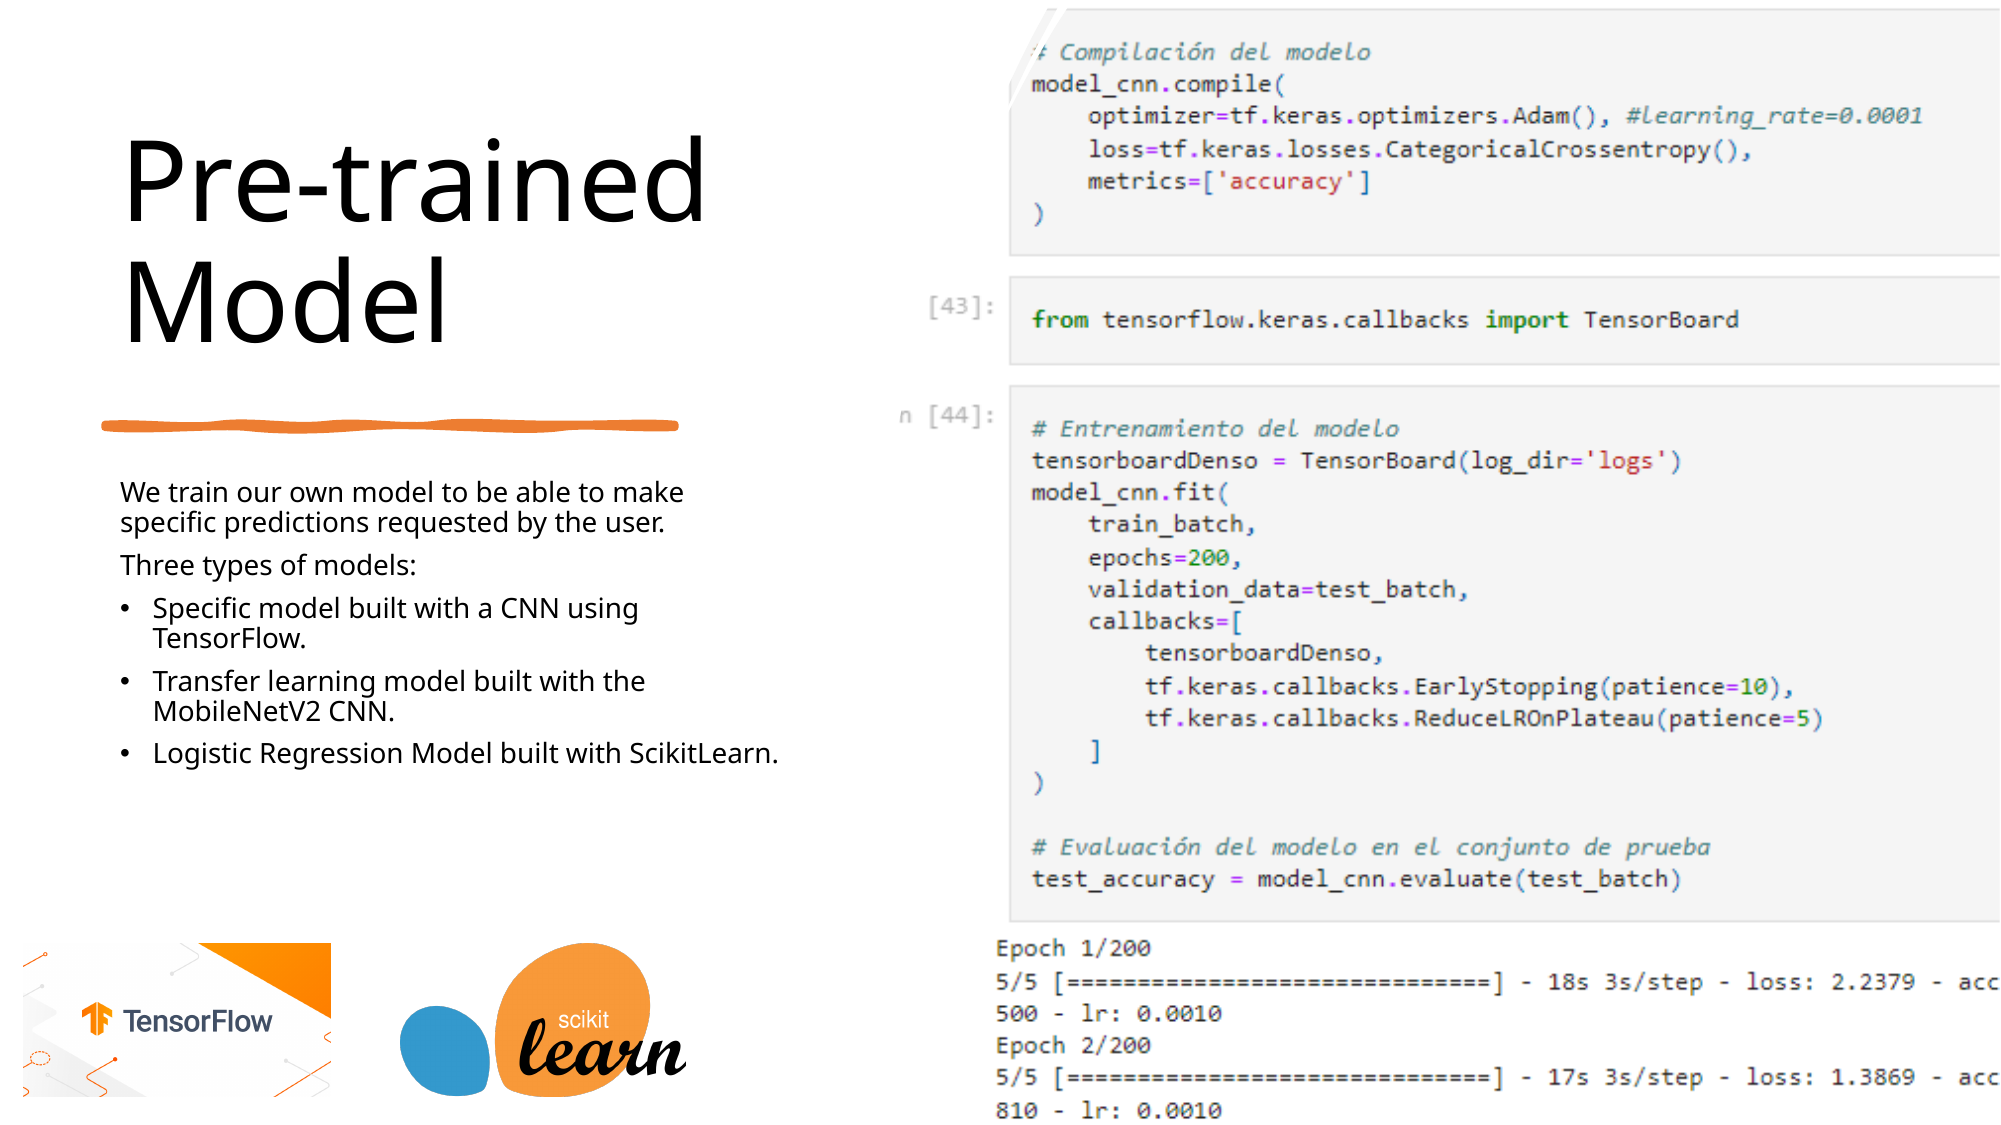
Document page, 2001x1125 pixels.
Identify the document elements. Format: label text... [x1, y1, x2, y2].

title Pre-trained Model [105, 53, 822, 375]
text_box [0, 0, 871, 1125]
list We train our own model to be able to make specific predictions requested by the user. Three types of models: Specific model built with a CNN using TensorFlow. Transfer learning model built with the MobileNetV2 CNN. Logistic Regression Model built with ScikitLearn. [105, 471, 802, 813]
picture [400, 943, 686, 1097]
picture [871, 0, 2000, 1125]
picture [23, 943, 331, 1097]
text_box [103, 421, 676, 431]
